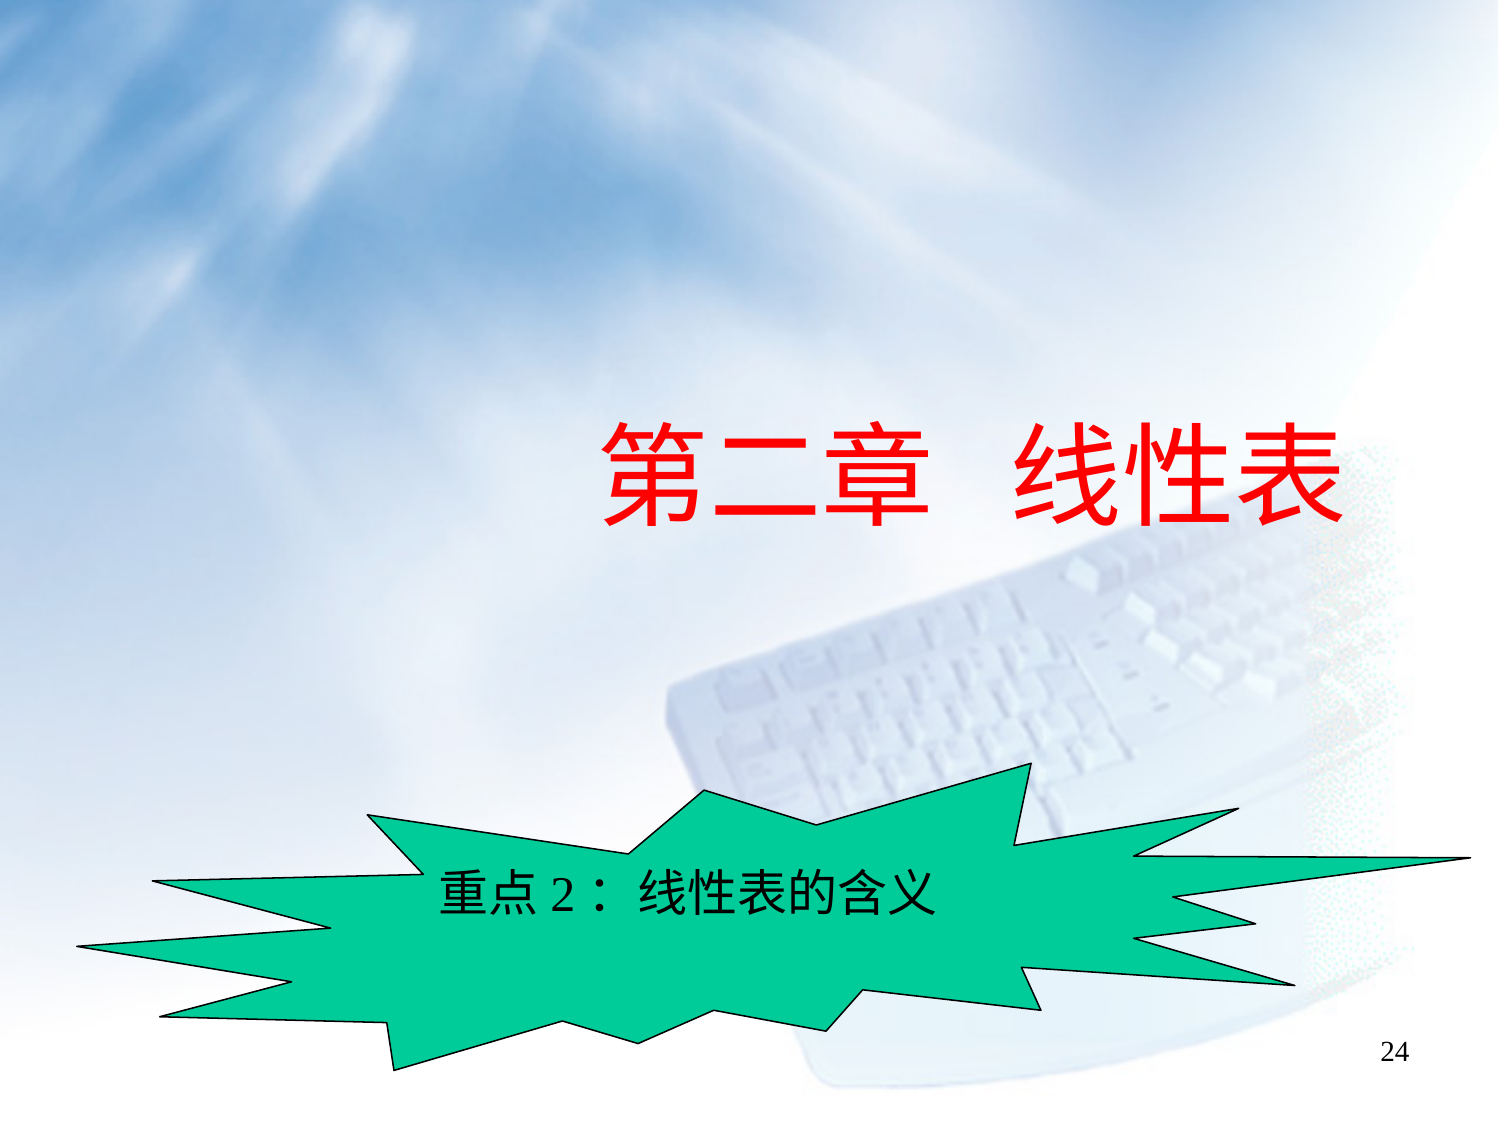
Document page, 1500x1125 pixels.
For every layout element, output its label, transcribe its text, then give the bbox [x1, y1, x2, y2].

picture [0, 0, 1500, 1125]
text_box 重点2：线性表的含义 [76, 763, 1471, 1071]
slide_number 24 [1074, 1025, 1425, 1100]
title 第二章 线性表 [478, 290, 1466, 654]
